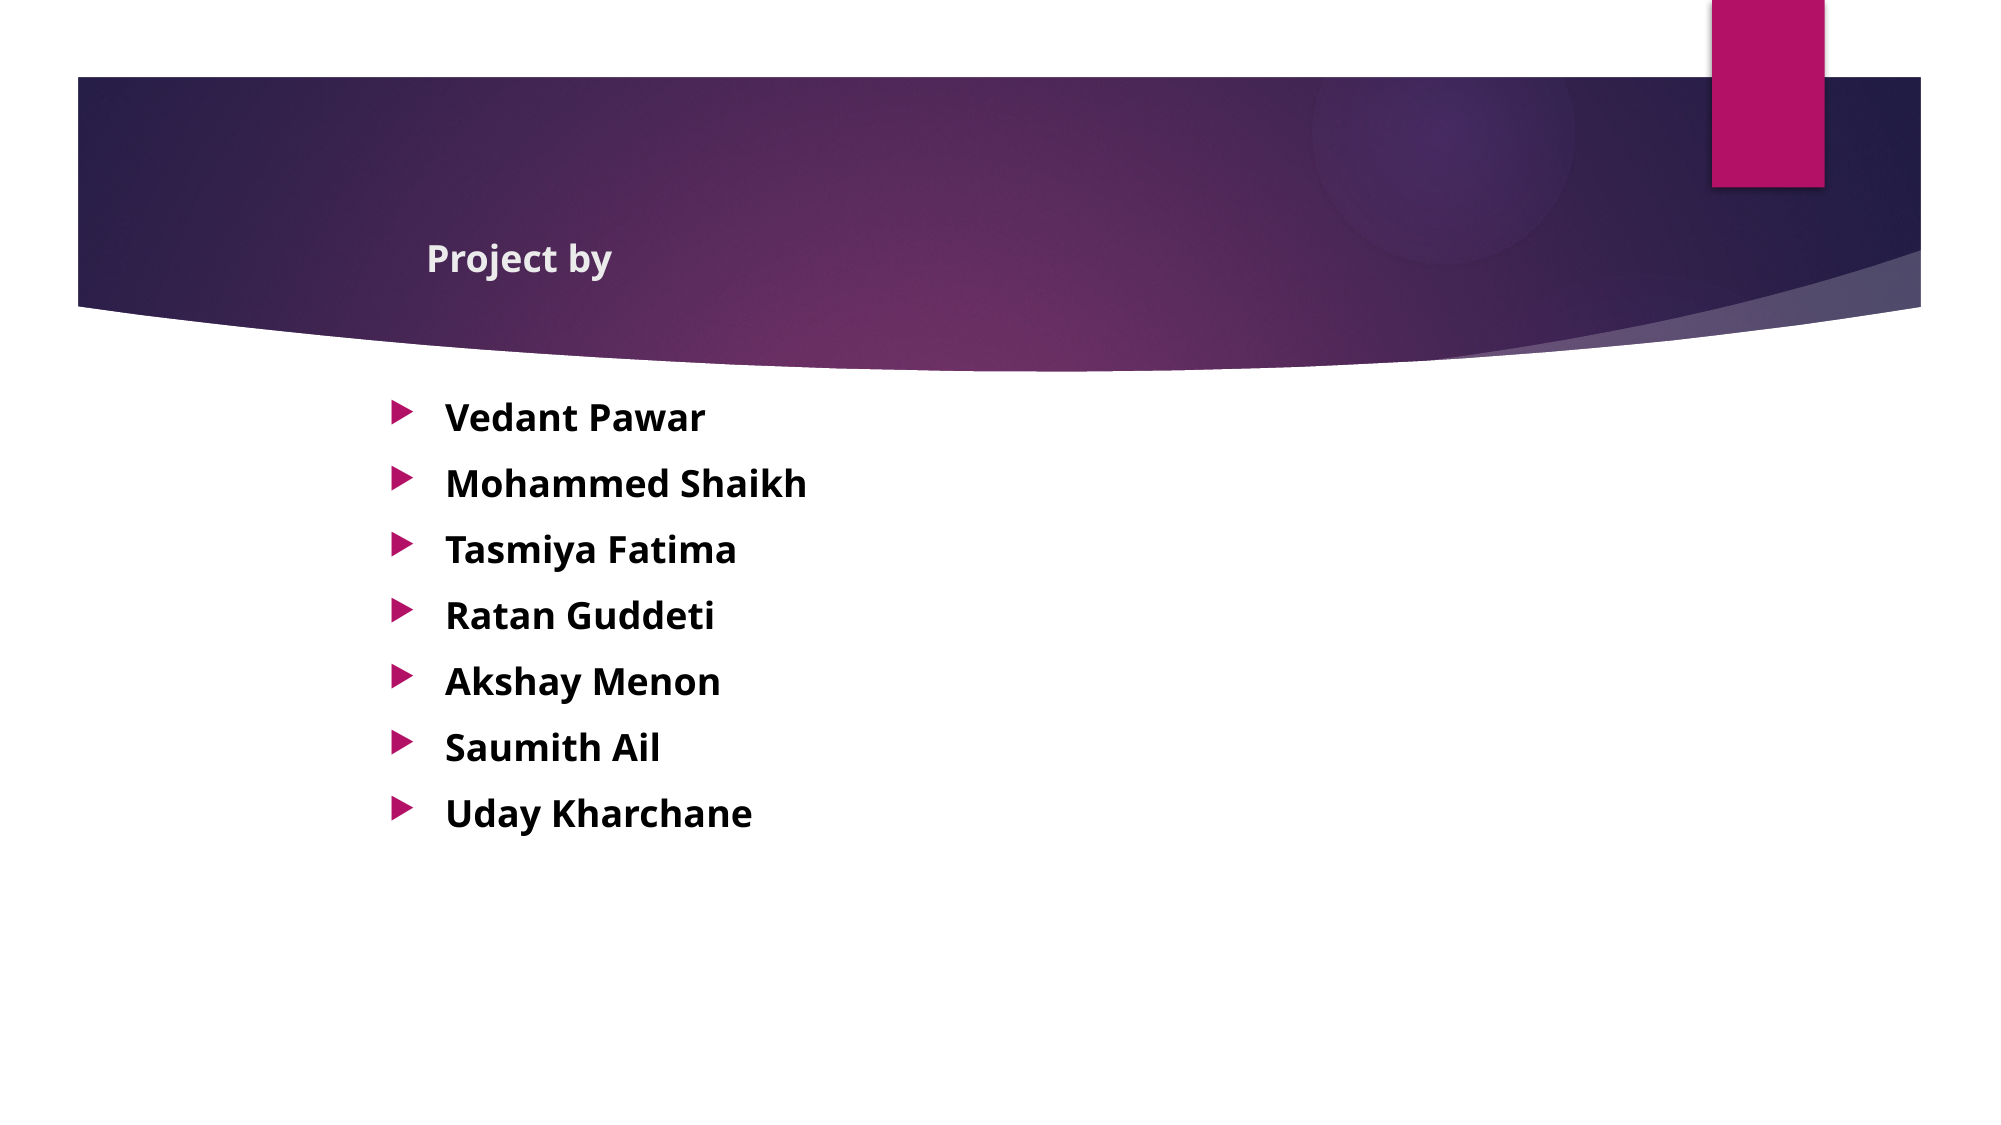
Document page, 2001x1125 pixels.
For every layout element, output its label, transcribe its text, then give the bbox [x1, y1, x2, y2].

title Project by [214, 227, 834, 334]
list Vedant Pawar Mohammed Shaikh Tasmiya Fatima Ratan Guddeti Akshay Menon Saumith Ail Uday Kharchane [373, 386, 1050, 1125]
